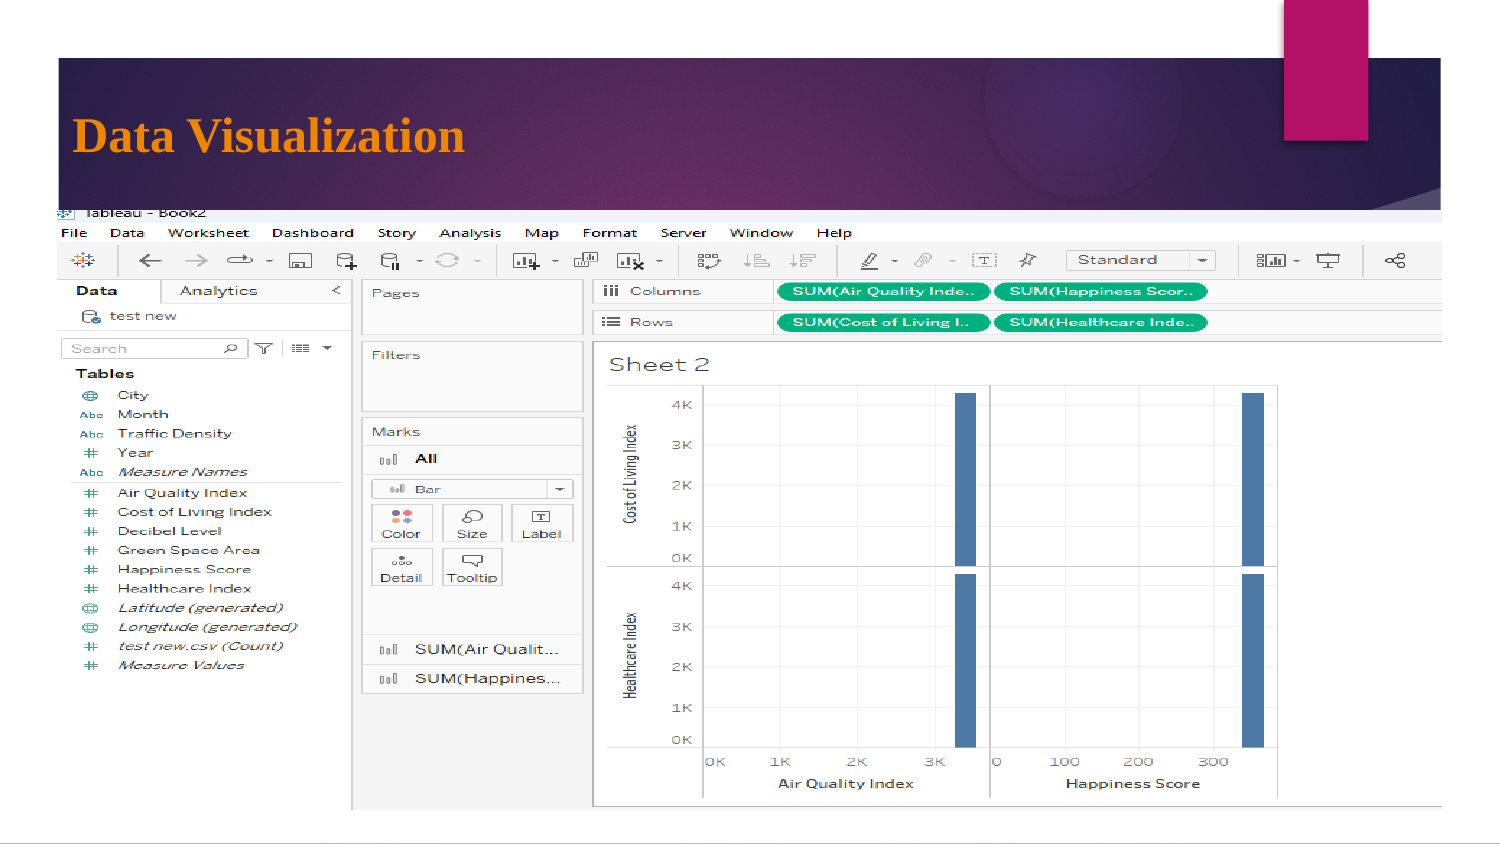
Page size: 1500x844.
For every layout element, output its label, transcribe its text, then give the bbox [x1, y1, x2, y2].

title Data Visualization [57, 87, 1456, 182]
picture [57, 210, 1442, 811]
